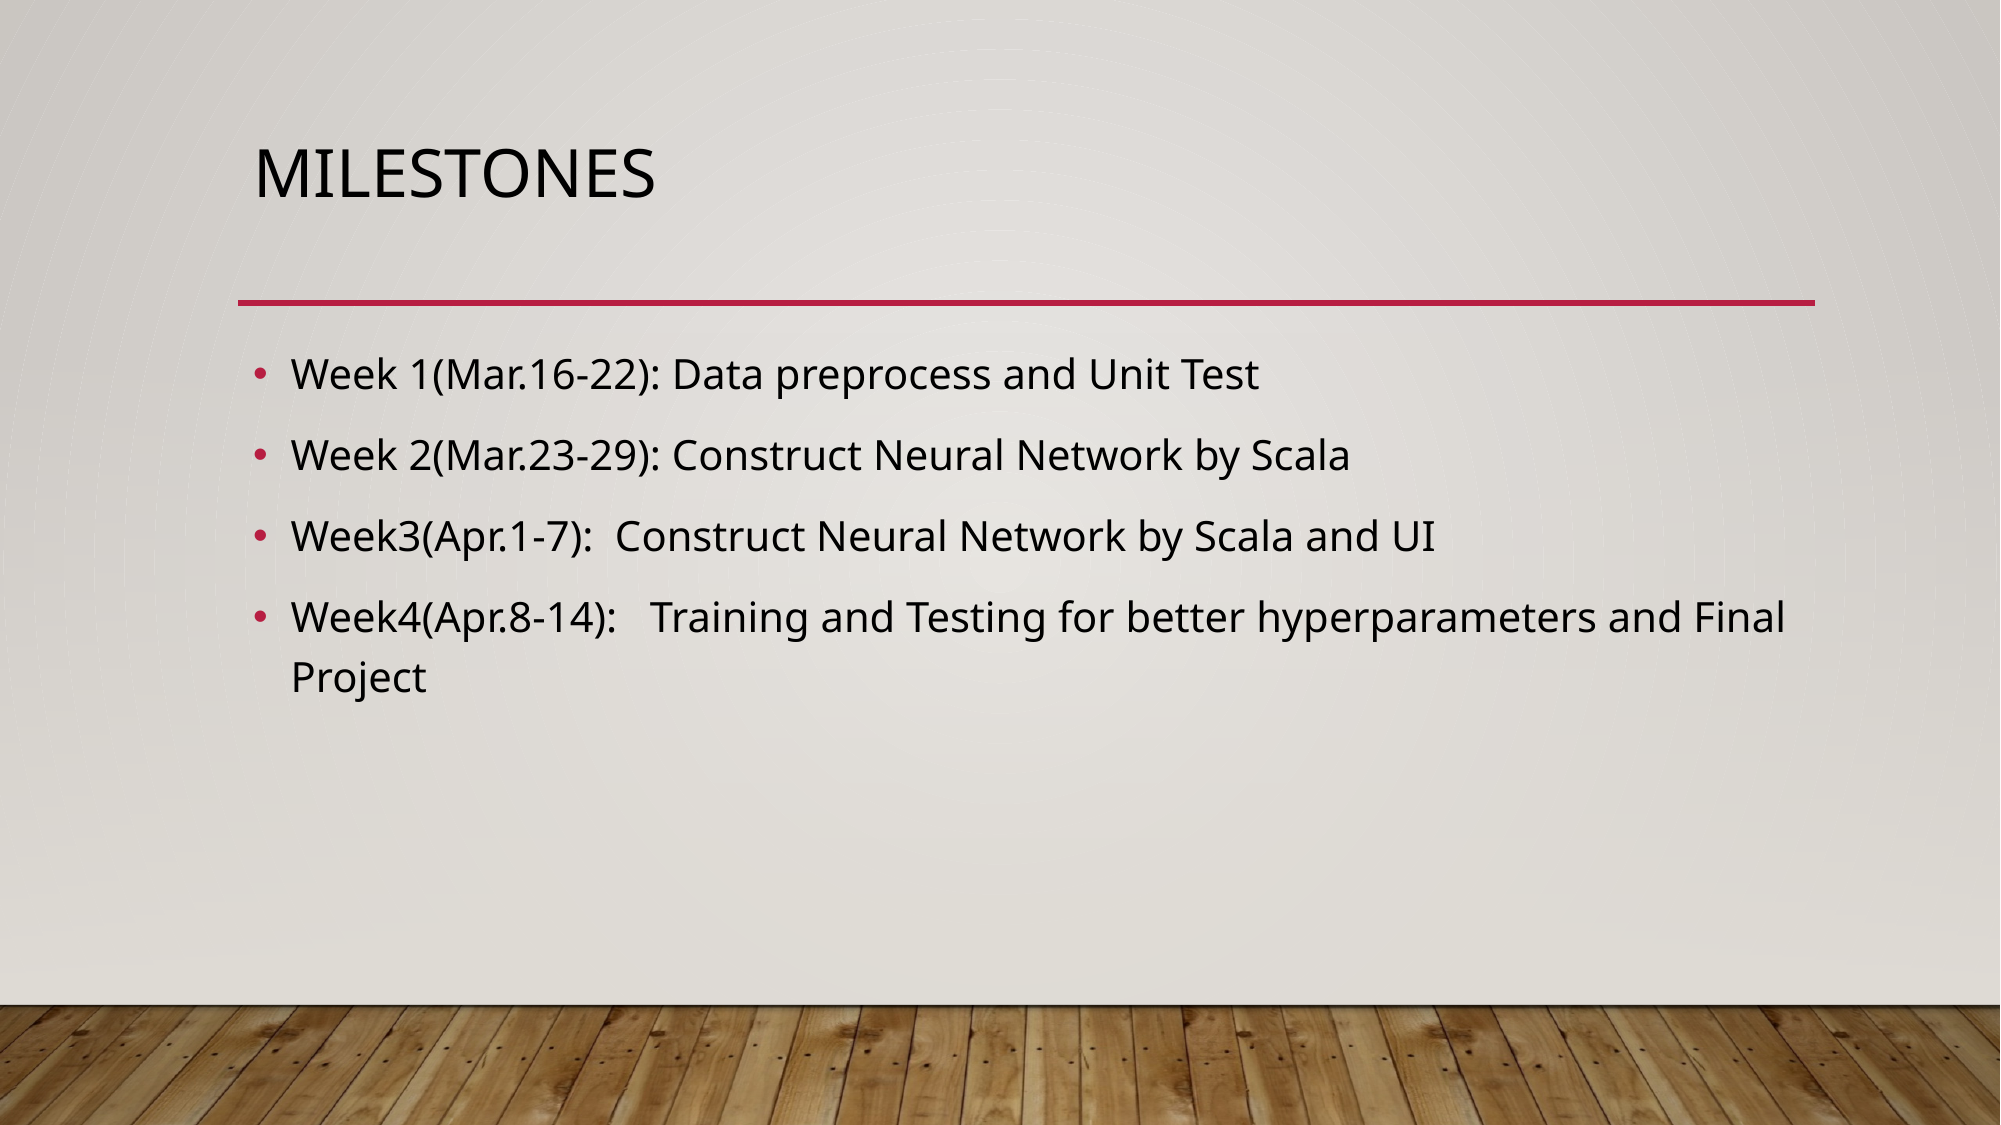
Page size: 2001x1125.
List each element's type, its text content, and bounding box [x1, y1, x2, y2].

title milestones [238, 131, 1814, 305]
picture [0, 1005, 2000, 1125]
list Week 1(Mar.16-22): Data preprocess and Unit Test Week 2(Mar.23-29): Construct Neural Network by Scala Week3(Apr.1-7): Construct Neural Network by Scala and UI Week4(Apr.8-14): Training and Testing for better hyperparameters and Final Project [238, 330, 1814, 897]
